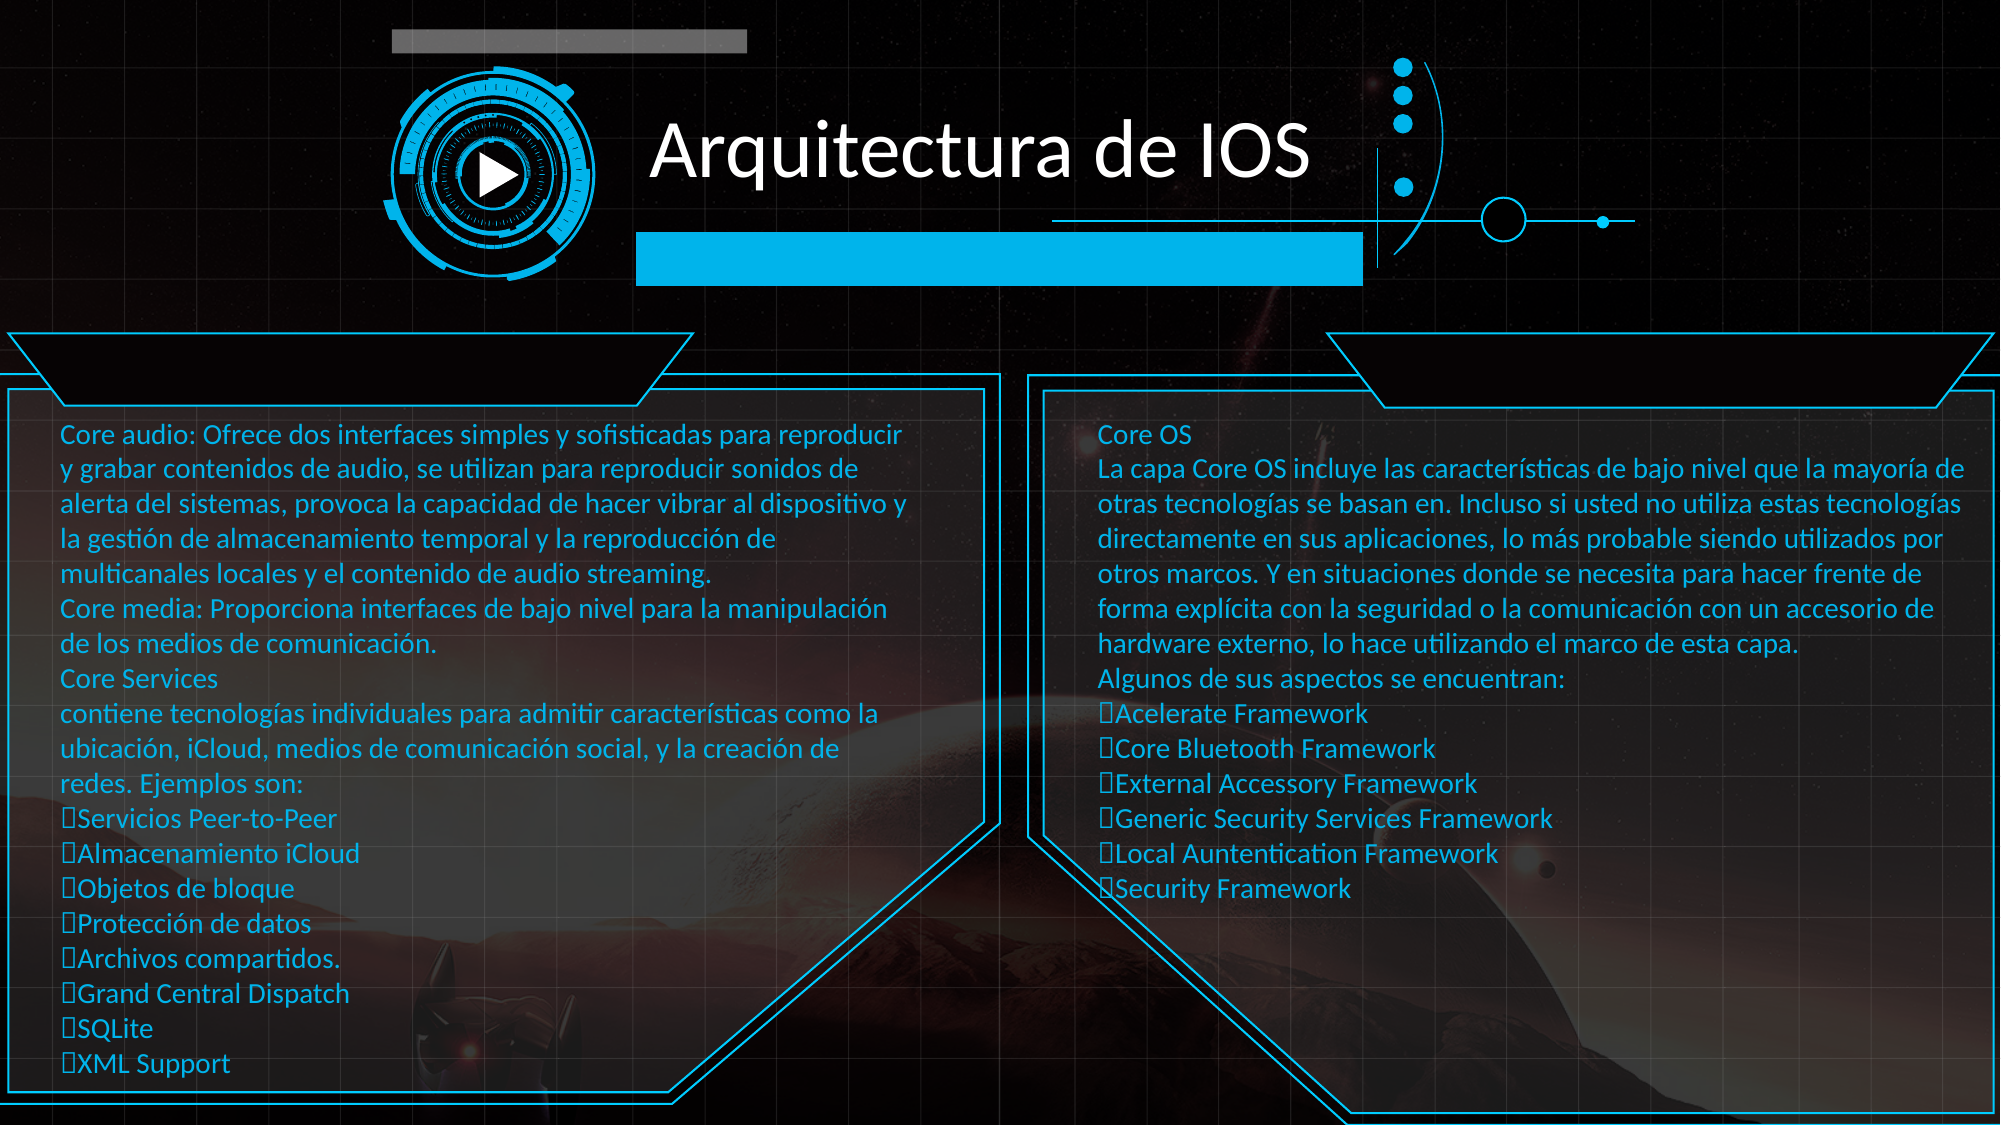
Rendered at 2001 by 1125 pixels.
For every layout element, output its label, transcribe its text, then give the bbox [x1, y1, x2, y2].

text_box [1481, 222, 1527, 243]
text_box [1597, 215, 1609, 220]
text_box [391, 28, 748, 54]
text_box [383, 66, 596, 282]
text_box [1596, 222, 1610, 229]
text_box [0, 333, 1000, 1104]
text_box [635, 231, 1364, 287]
text_box [1480, 196, 1527, 220]
text_box Arquitectura de IOS [634, 86, 1327, 202]
text_box [1394, 222, 1421, 255]
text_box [1028, 333, 2000, 1125]
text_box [1334, 118, 1472, 137]
